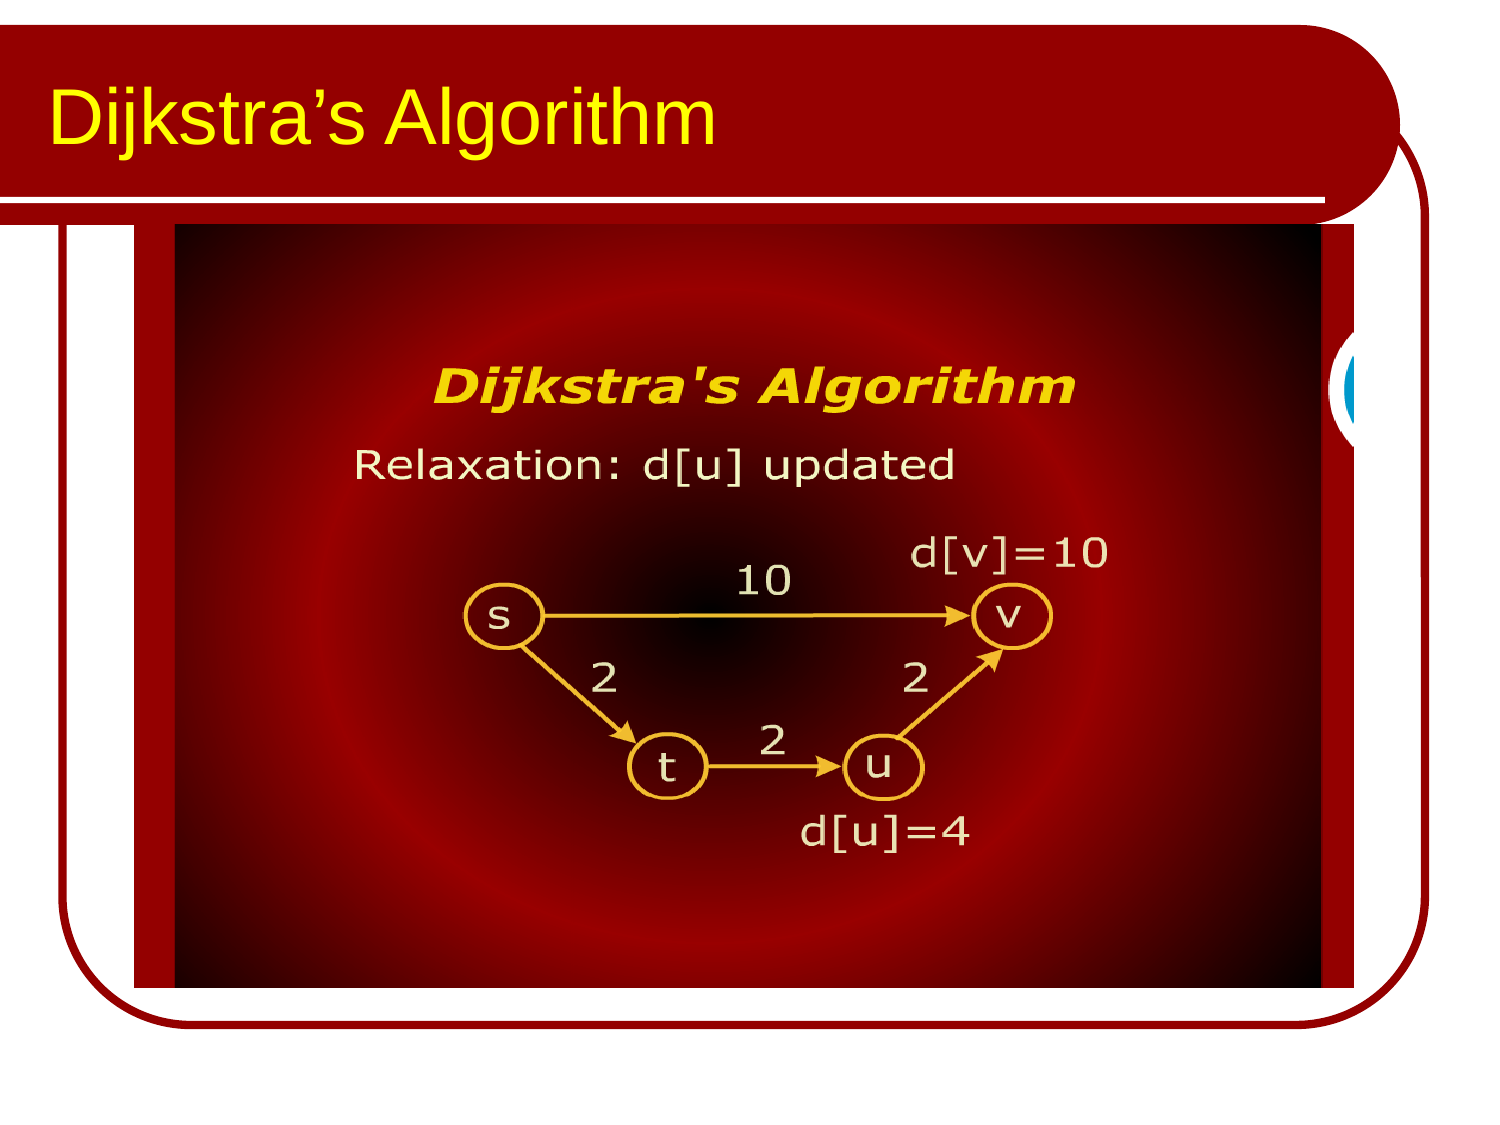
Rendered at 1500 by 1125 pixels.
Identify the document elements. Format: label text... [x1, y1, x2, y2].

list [134, 224, 1354, 988]
title Dijkstra’s Algorithm [31, 37, 1348, 188]
